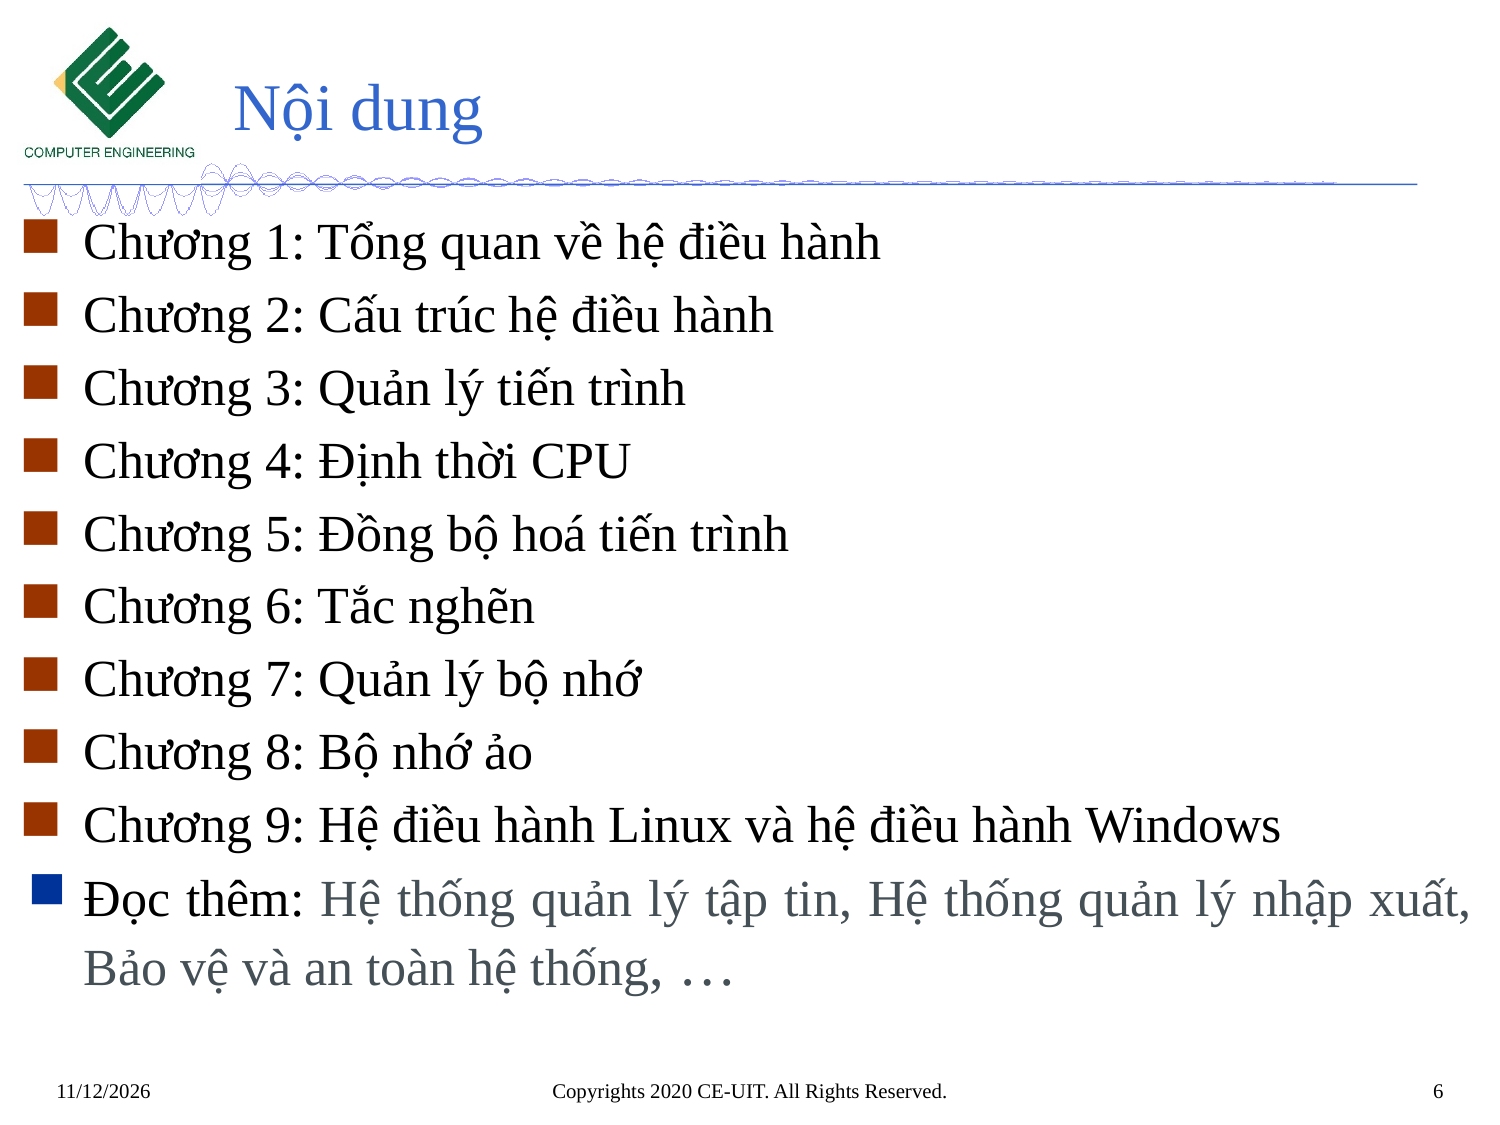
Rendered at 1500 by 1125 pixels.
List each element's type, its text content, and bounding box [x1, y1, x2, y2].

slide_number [41, 1070, 288, 1118]
title Nội dung [218, 46, 1426, 162]
slide_number 6 [1211, 1070, 1459, 1118]
footer Copyrights 2020 CE-UIT. All Rights Reserved. [288, 1070, 1211, 1118]
picture [17, 0, 201, 184]
list Chương 1: Tổng quan về hệ điều hành Chương 2: Cấu trúc hệ điều hành Chương 3: Quản lý tiến trình Chương 4: Định thời CPU Chương 5: Đồng bộ hoá tiến trình Chương 6: Tắc nghẽn Chương 7: Quản lý bộ nhớ Chương 8: Bộ nhớ ảo Chương 9: Hệ điều hành Linux và hệ điều hành Windows Đọc thêm: Hệ thống quản lý tập tin, Hệ thống quản lý nhập xuất, Bảo vệ và an toàn hệ thống, … [12, 199, 1488, 992]
